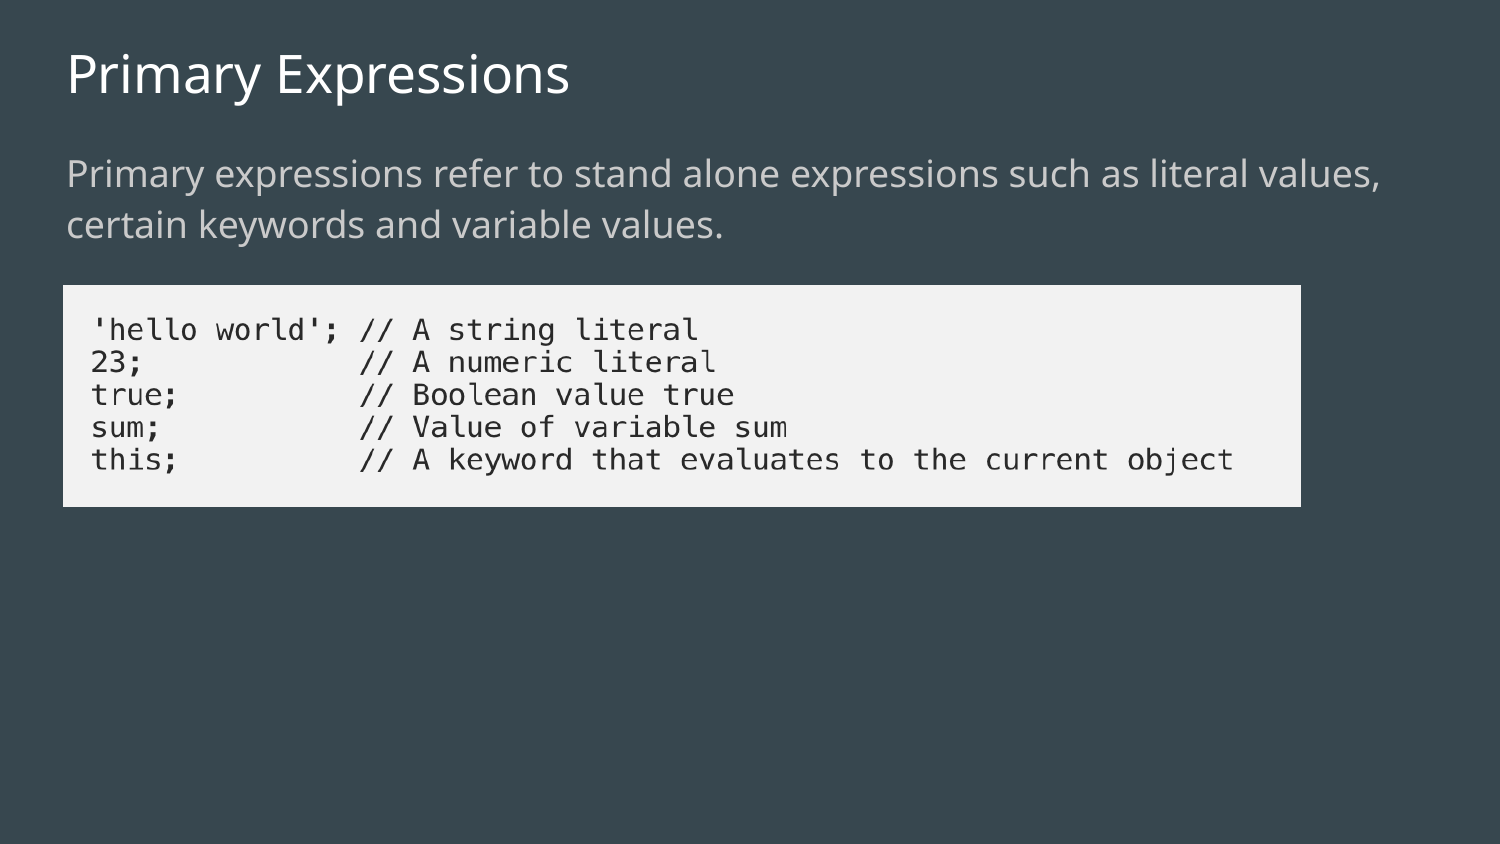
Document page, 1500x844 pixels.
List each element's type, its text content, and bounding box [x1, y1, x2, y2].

list Primary expressions refer to stand alone expressions such as literal values, certain keywords and variable values. [51, 128, 1449, 689]
title Primary Expressions [51, 25, 1449, 120]
picture [63, 285, 1302, 507]
